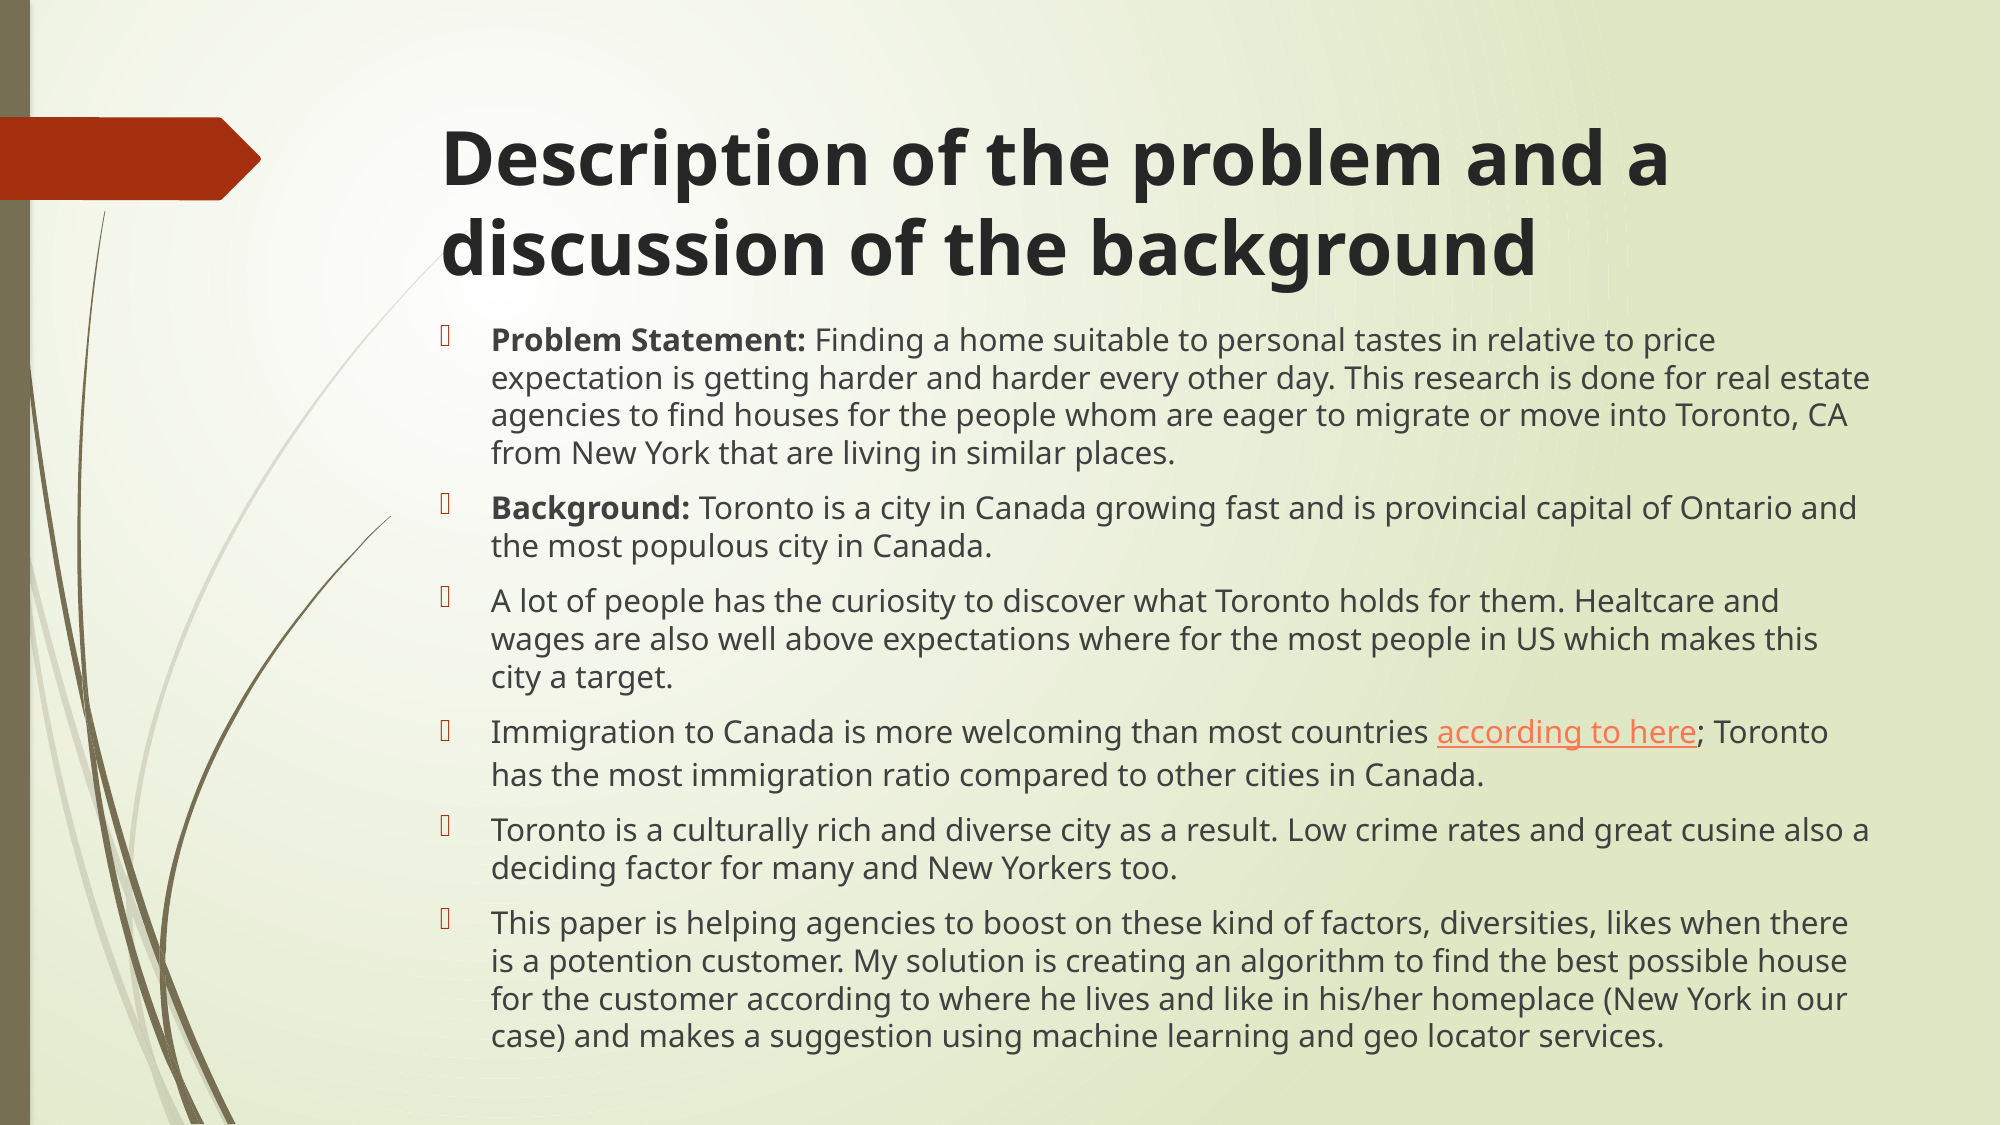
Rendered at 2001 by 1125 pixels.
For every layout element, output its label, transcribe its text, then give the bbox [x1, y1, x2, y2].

title Description of the problem and a discussion of the background [425, 102, 1888, 312]
list Problem Statement: Finding a home suitable to personal tastes in relative to price expectation is getting harder and harder every other day. This research is done for real estate agencies to find houses for the people whom are eager to migrate or move into Toronto, CA from New York that are living in similar places. Background: Toronto is a city in Canada growing fast and is provincial capital of Ontario and the most populous city in Canada. A lot of people has the curiosity to discover what Toronto holds for them. Healtcare and wages are also well above expectations where for the most people in US which makes this city a target. Immigration to Canada is more welcoming than most countries according to here; Toronto has the most immigration ratio compared to other cities in Canada. Toronto is a culturally rich and diverse city as a result. Low crime rates and great cusine also a deciding factor for many and New Yorkers too. This paper is helping agencies to boost on these kind of factors, diversities, likes when there is a potention customer. My solution is creating an algorithm to find the best possible house for the customer according to where he lives and like in his/her homeplace (New York in our case) and makes a suggestion using machine learning and geo locator services. [424, 312, 1888, 1079]
